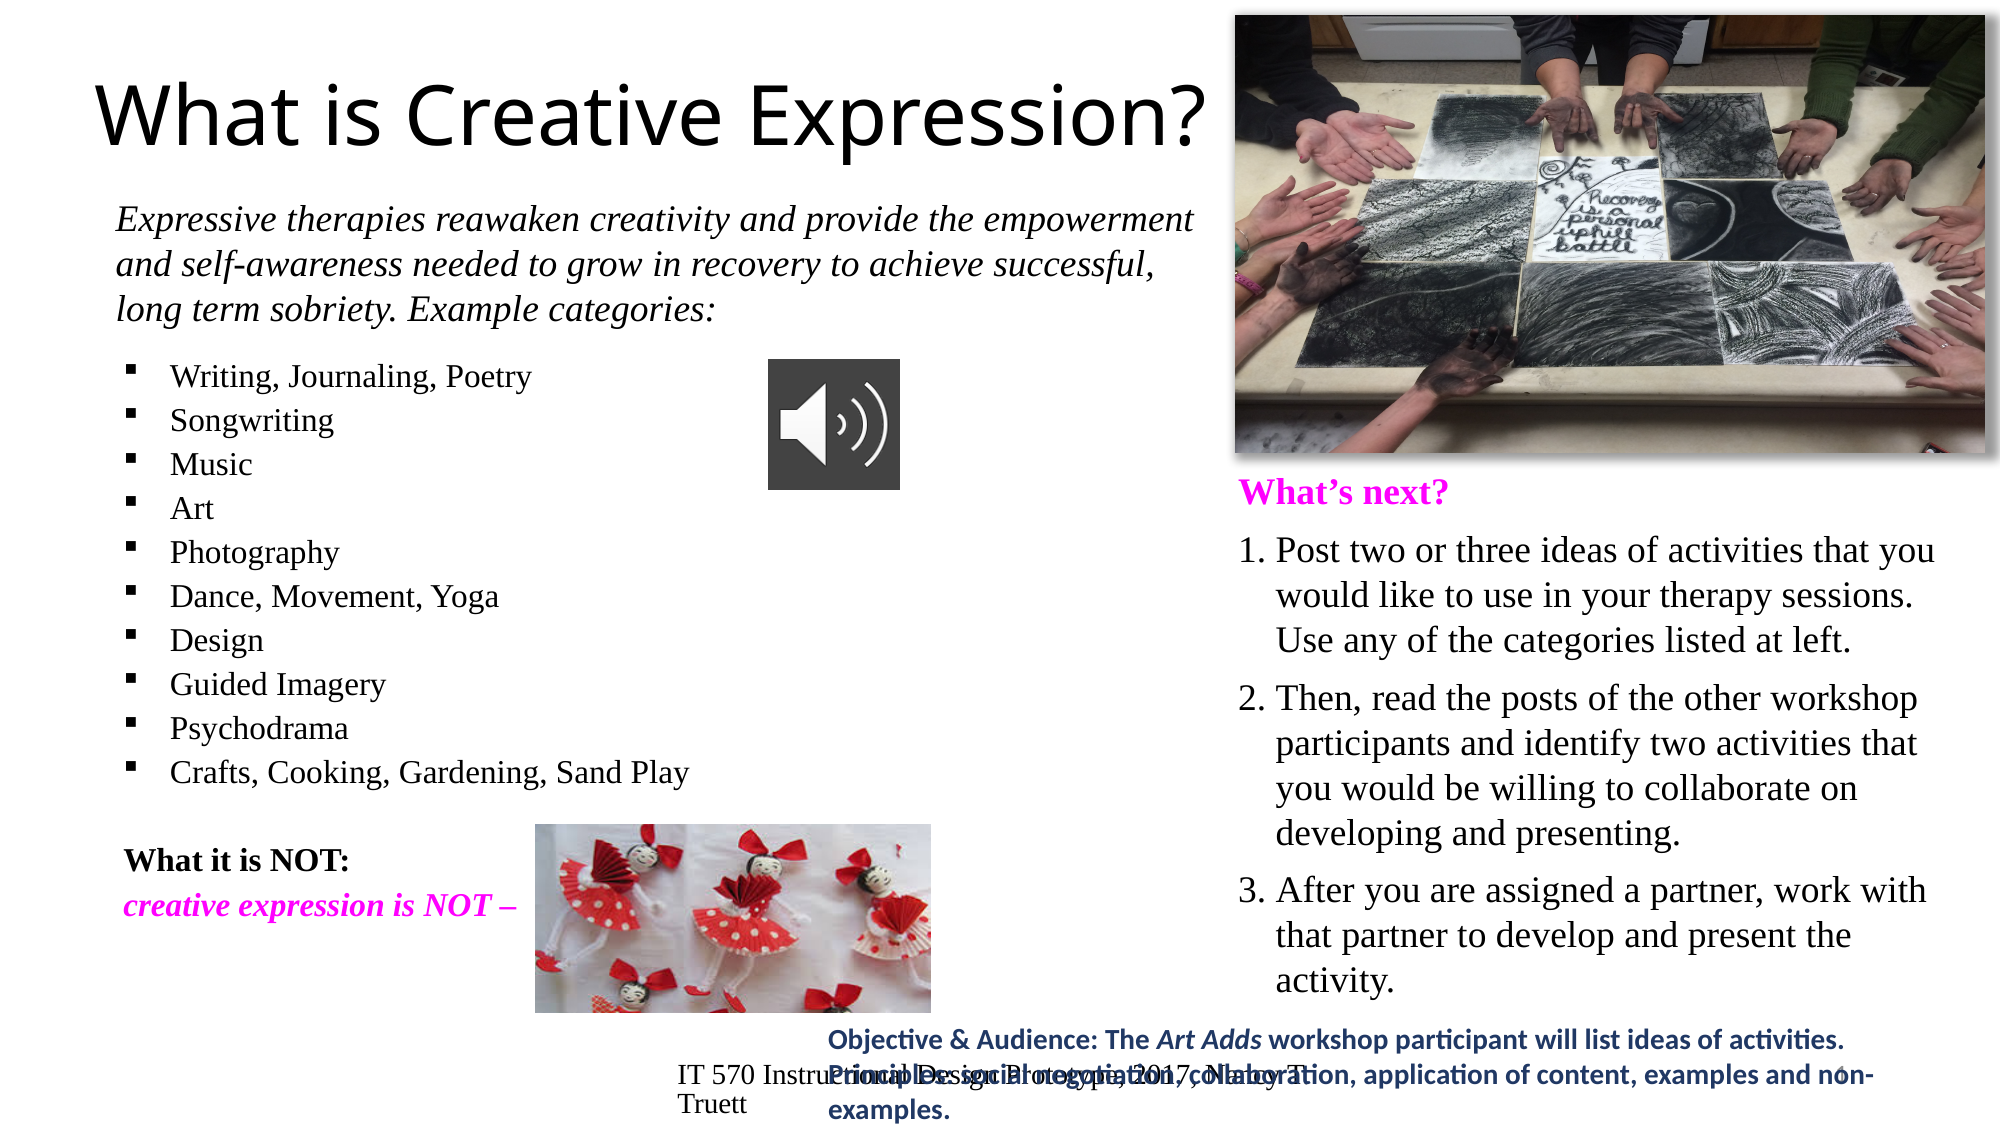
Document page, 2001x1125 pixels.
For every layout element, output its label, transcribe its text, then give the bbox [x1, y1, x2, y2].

text_box What’s next? Post two or three ideas of activities that you would like to use in your therapy sessions. Use any of the categories listed at left. Then, read the posts of the other workshop participants and identify two activities that you would be willing to collaborate on developing and presenting. After you are assigned a partner, work with that partner to develop and present the activity. [1223, 460, 1985, 1008]
picture [767, 357, 901, 492]
footer IT 570 Instructional Design Prototype, 2017, Nancy T. Truett [662, 1042, 813, 1103]
text_box Objective & Audience: The Art Adds workshop participant will list ideas of activities. Principles: social negotiation, collaboration, application of content, examples and non-examples. [813, 1013, 1985, 1125]
text_box Expressive therapies reawaken creativity and provide the empowerment and self-awareness needed to grow in recovery to achieve successful, long term sobriety. Example categories: [100, 195, 1235, 336]
picture [535, 824, 931, 1014]
text_box Writing, Journaling, Poetry Songwriting Music Art Photography Dance, Movement, Yoga Design Guided Imagery Psychodrama Crafts, Cooking, Gardening, Sand Play What it is NOT: creative expression is NOT – [108, 346, 1027, 1021]
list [1235, 15, 1985, 453]
title What is Creative Expression? [79, 42, 1235, 195]
